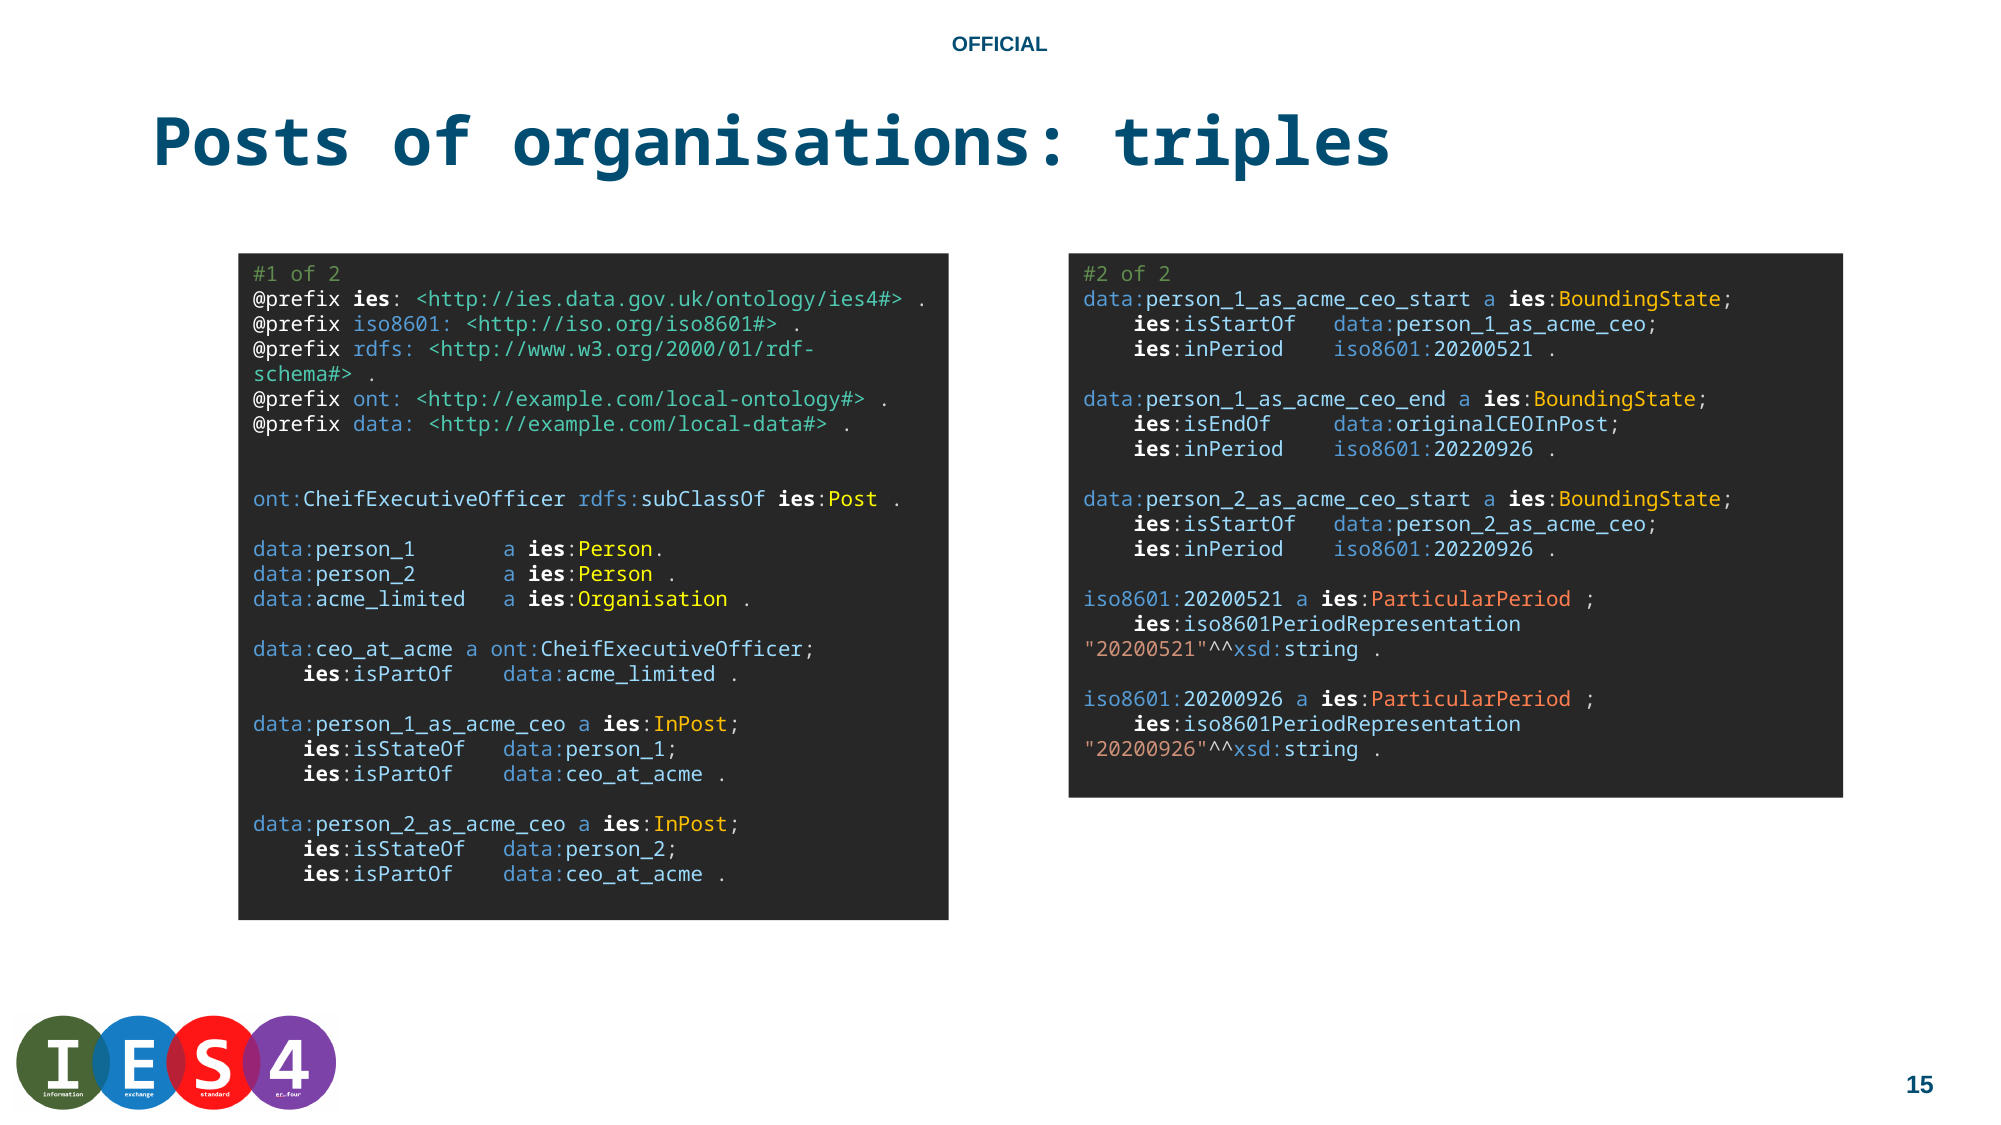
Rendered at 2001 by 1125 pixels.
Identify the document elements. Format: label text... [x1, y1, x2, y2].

picture [12, 1013, 340, 1113]
title Posts of organisations: triples [138, 80, 1883, 197]
text_box #1 of 2 @prefix ies: <http://ies.data.gov.uk/ontology/ies4#> . @prefix iso8601: <http://iso.org/iso8601#> . @prefix rdfs: <http://www.w3.org/2000/01/rdf-schema#> . @prefix ont: <http://example.com/local-ontology#> . @prefix data: <http://example.com/local-data#> . ont:CheifExecutiveOfficer rdfs:subClassOf ies:Post . data:person_1 a ies:Person. data:person_2 a ies:Person . data:acme_limited a ies:Organisation . data:ceo_at_acme a ont:CheifExecutiveOfficer; ies:isPartOf data:acme_limited . data:person_1_as_acme_ceo a ies:InPost; ies:isStateOf data:person_1; ies:isPartOf data:ceo_at_acme . data:person_2_as_acme_ceo a ies:InPost; ies:isStateOf data:person_2; ies:isPartOf data:ceo_at_acme . [238, 253, 949, 921]
text_box #2 of 2 data:person_1_as_acme_ceo_start a ies:BoundingState; ies:isStartOf data:person_1_as_acme_ceo; ies:inPeriod iso8601:20200521 . data:person_1_as_acme_ceo_end a ies:BoundingState; ies:isEndOf data:originalCEOInPost; ies:inPeriod iso8601:20220926 . data:person_2_as_acme_ceo_start a ies:BoundingState; ies:isStartOf data:person_2_as_acme_ceo; ies:inPeriod iso8601:20220926 . iso8601:20200521 a ies:ParticularPeriod ; ies:iso8601PeriodRepresentation "20200521"^^xsd:string . iso8601:20200926 a ies:ParticularPeriod ; ies:iso8601PeriodRepresentation "20200926"^^xsd:string . [1068, 253, 1844, 798]
